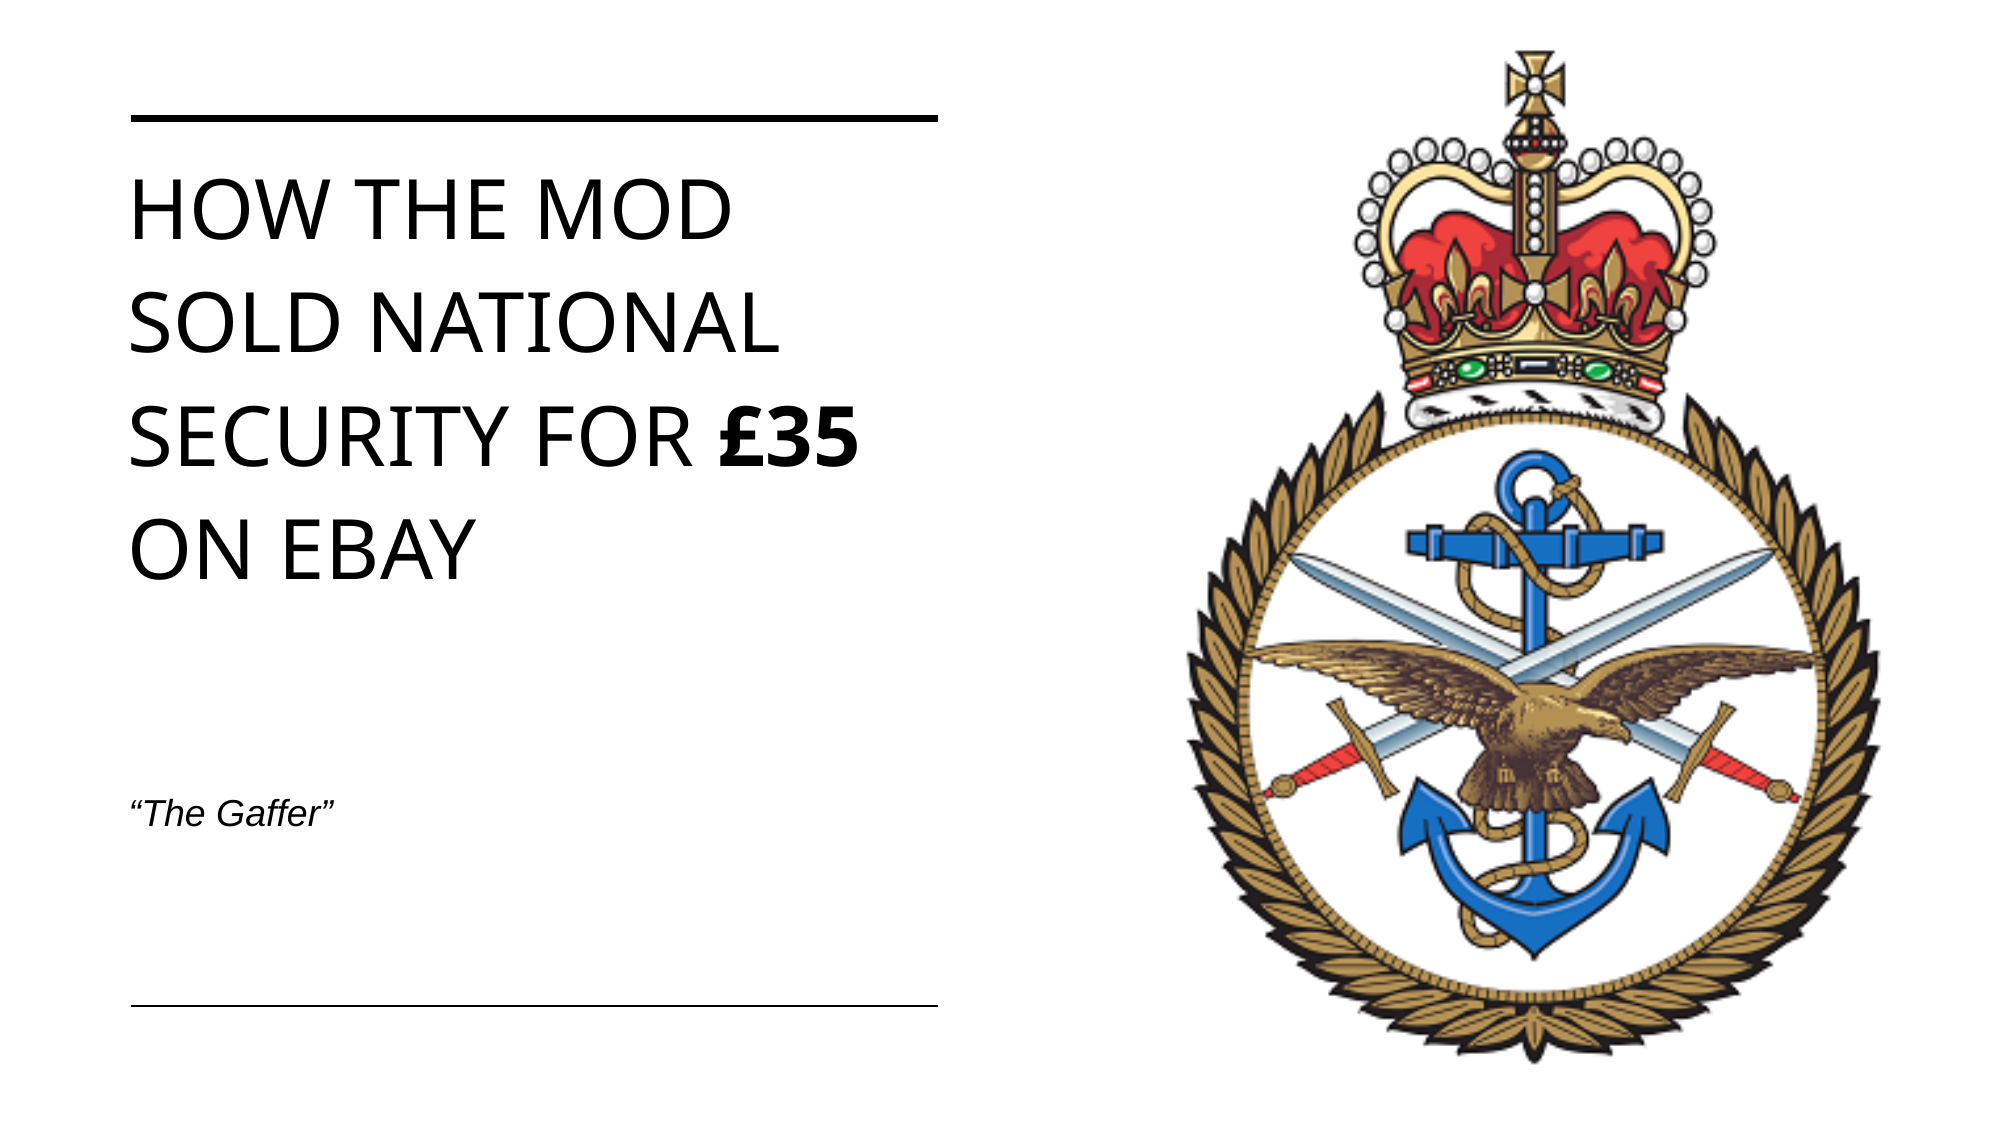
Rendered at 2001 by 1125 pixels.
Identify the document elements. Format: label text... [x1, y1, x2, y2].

title How the MoD Sold National Security for £35 on eBay [112, 143, 970, 778]
picture [1068, 0, 2000, 1125]
subtitle “The Gaffer” [114, 785, 911, 950]
